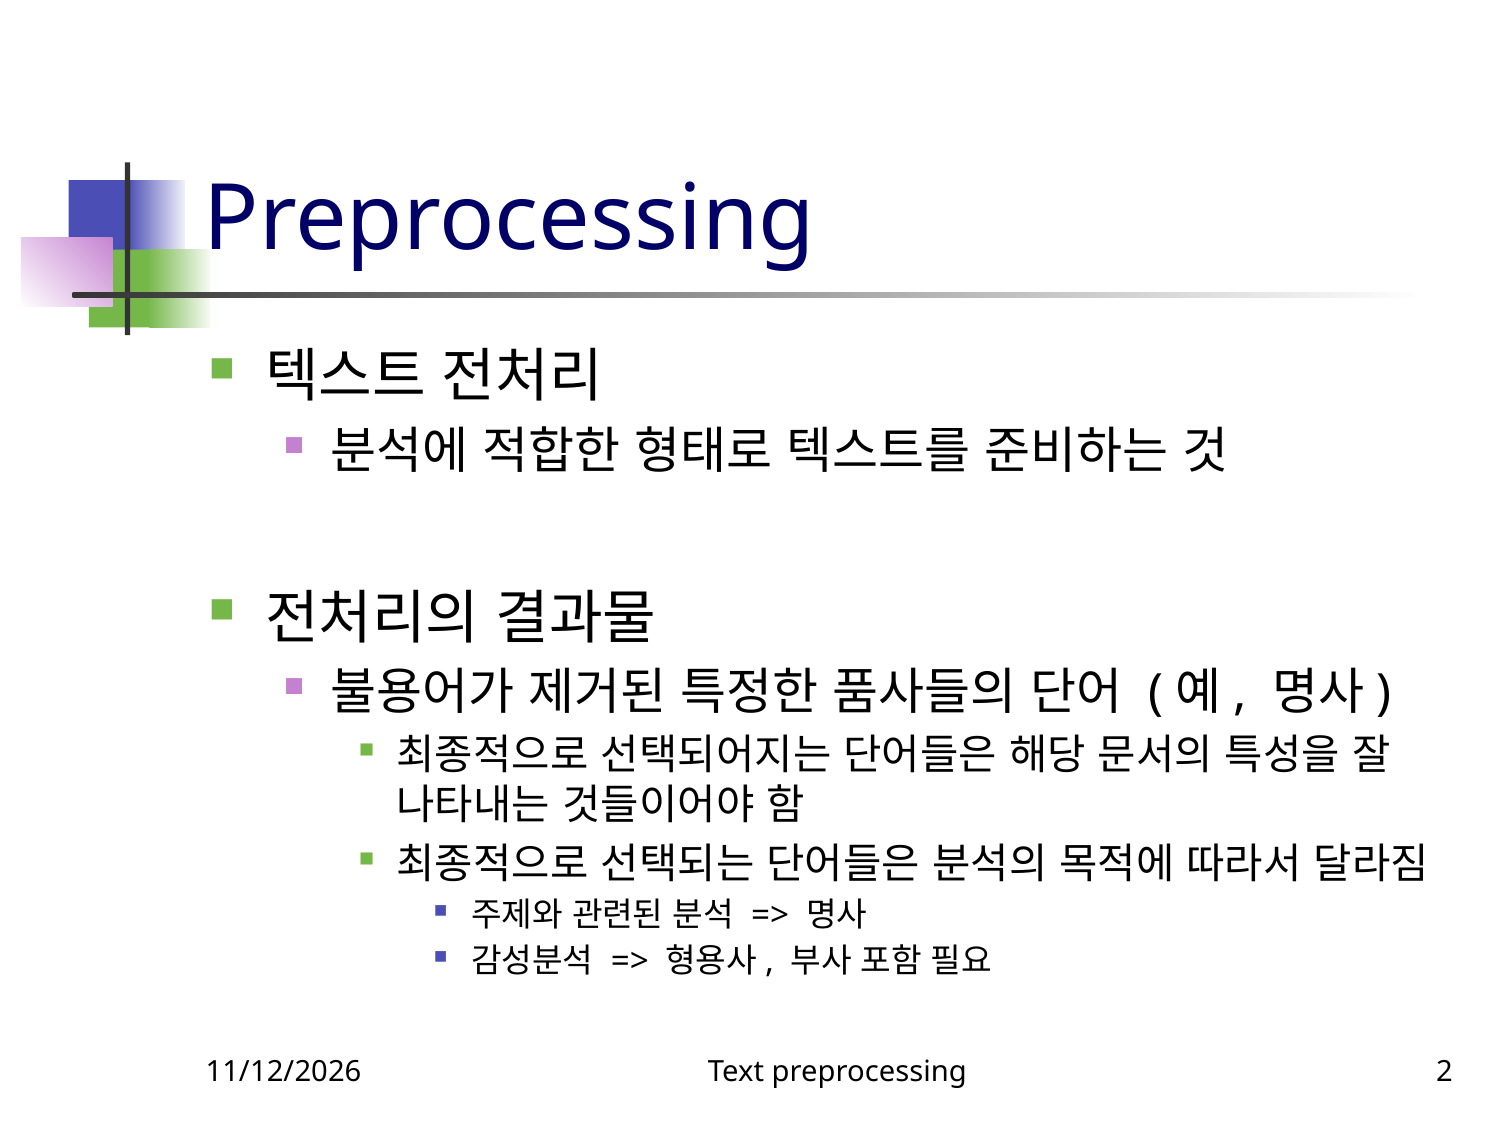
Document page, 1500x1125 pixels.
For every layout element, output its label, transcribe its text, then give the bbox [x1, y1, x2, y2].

title Preprocessing [188, 35, 1468, 275]
list 텍스트 전처리 분석에 적합한 형태로 텍스트를 준비하는 것 전처리의 결과물 불용어가 제거된 특정한 품사들의 단어 (예, 명사) 최종적으로 선택되어지는 단어들은 해당 문서의 특성을 잘 나타내는 것들이어야 함 최종적으로 선택되는 단어들은 분석의 목적에 따라서 달라짐 주제와 관련된 분석 => 명사 감성분석 => 형용사, 부사 포함 필요 [193, 331, 1469, 1006]
slide_number 2 [1155, 1024, 1468, 1100]
footer Text preprocessing [600, 1024, 1075, 1100]
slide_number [190, 1024, 504, 1100]
